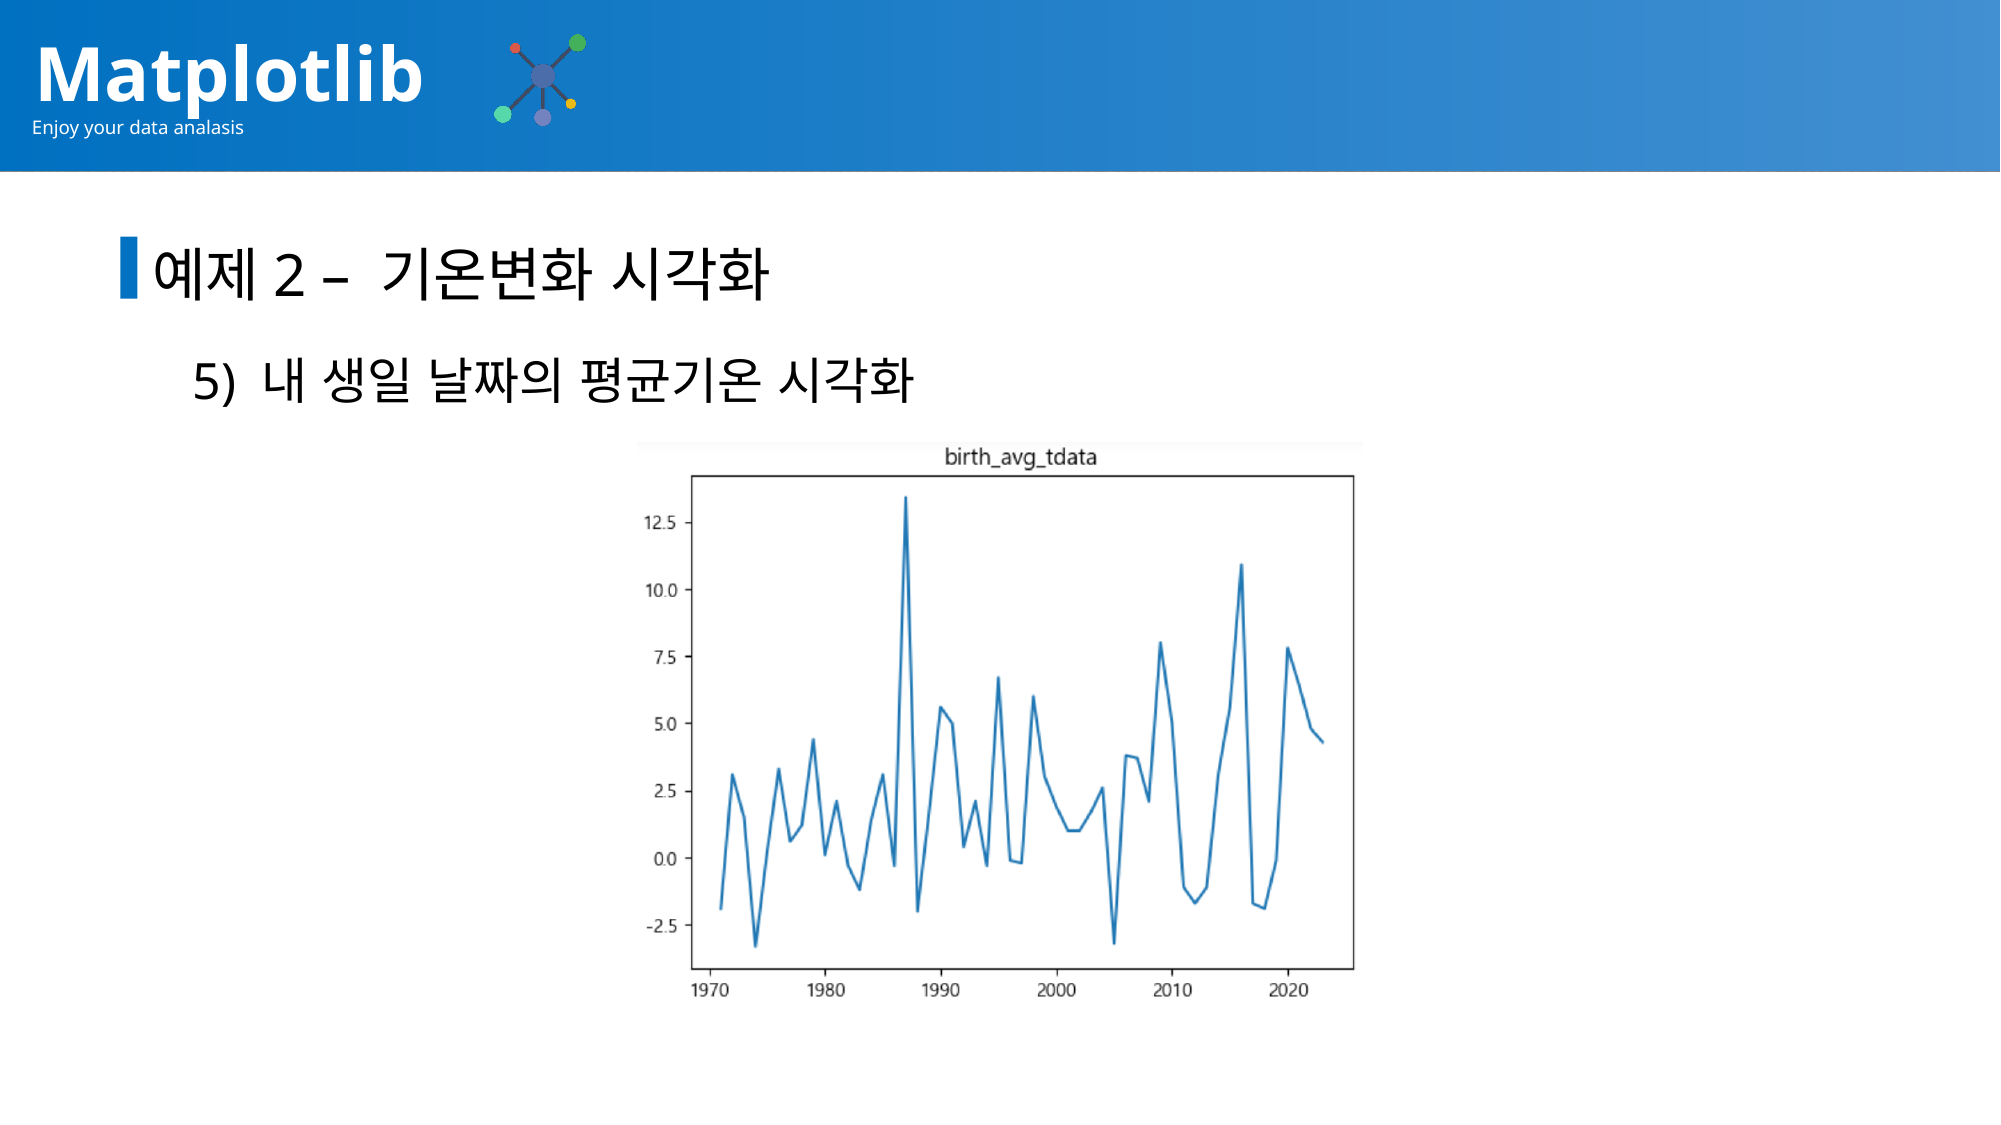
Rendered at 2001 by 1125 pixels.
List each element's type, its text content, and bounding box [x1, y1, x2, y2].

picture [637, 442, 1363, 1003]
text_box [119, 236, 138, 300]
text_box 5) 내 생일 날짜의 평균기온 시각화 [178, 341, 1690, 417]
picture [494, 34, 586, 126]
text_box Matplotlib Enjoy your data analasis [0, 0, 2000, 172]
text_box 예제2 – 기온변화 시각화 [137, 230, 1626, 316]
